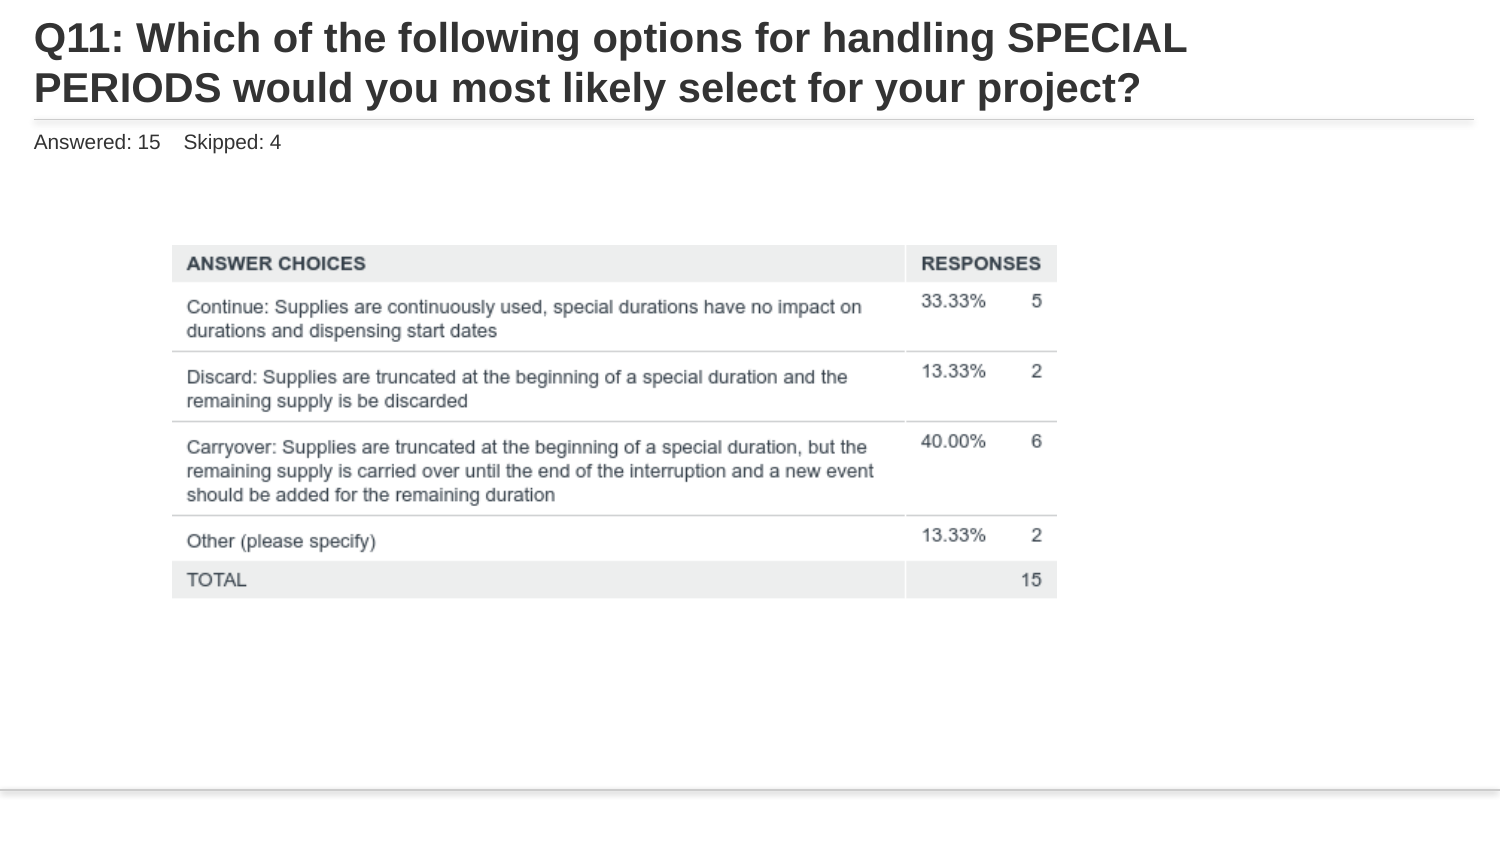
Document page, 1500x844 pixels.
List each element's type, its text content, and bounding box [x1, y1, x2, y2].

title Q11: Which of the following options for handling SPECIAL PERIODS would you most likely select for your project? [18, 54, 1369, 119]
picture [171, 245, 1057, 601]
list Answered: 15 Skipped: 4 [18, 120, 894, 162]
